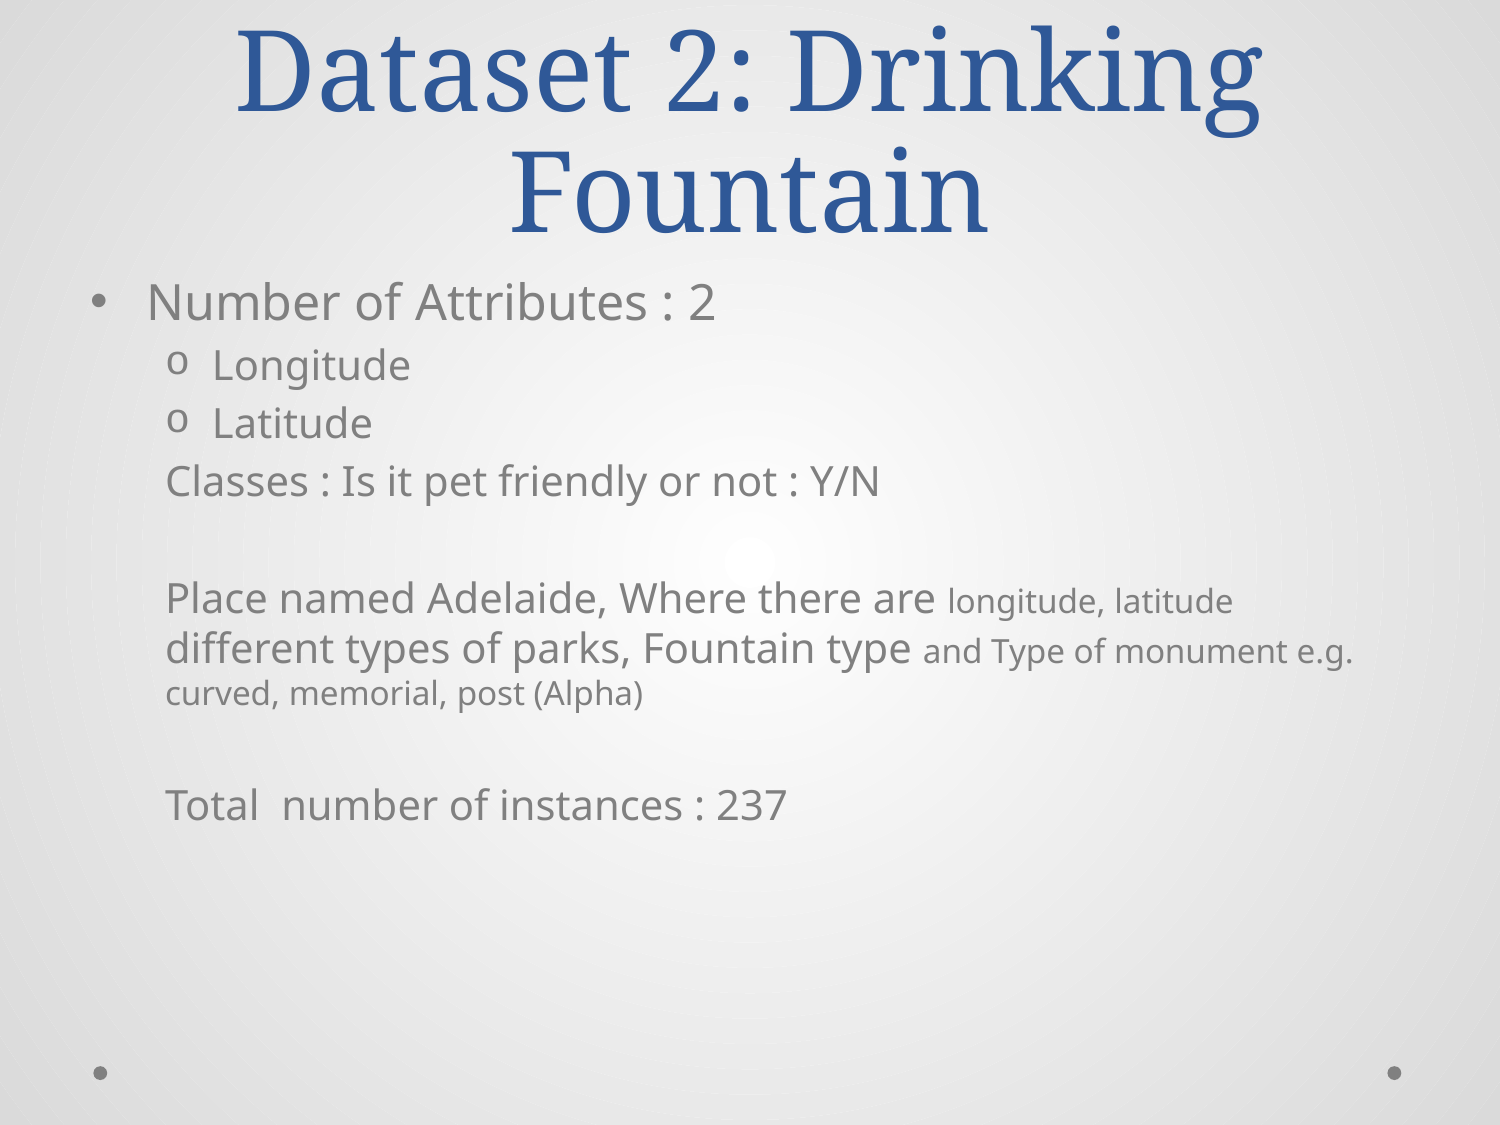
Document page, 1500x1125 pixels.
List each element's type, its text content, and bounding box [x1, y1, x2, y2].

list Number of Attributes : 2 Longitude Latitude Classes : Is it pet friendly or not : Y/N Place named Adelaide, Where there are longitude, latitude different types of parks, Fountain type and Type of monument e.g. curved, memorial, post (Alpha) Total number of instances : 237 [75, 262, 1425, 1005]
title Dataset 2: Drinking Fountain [75, 0, 1425, 262]
